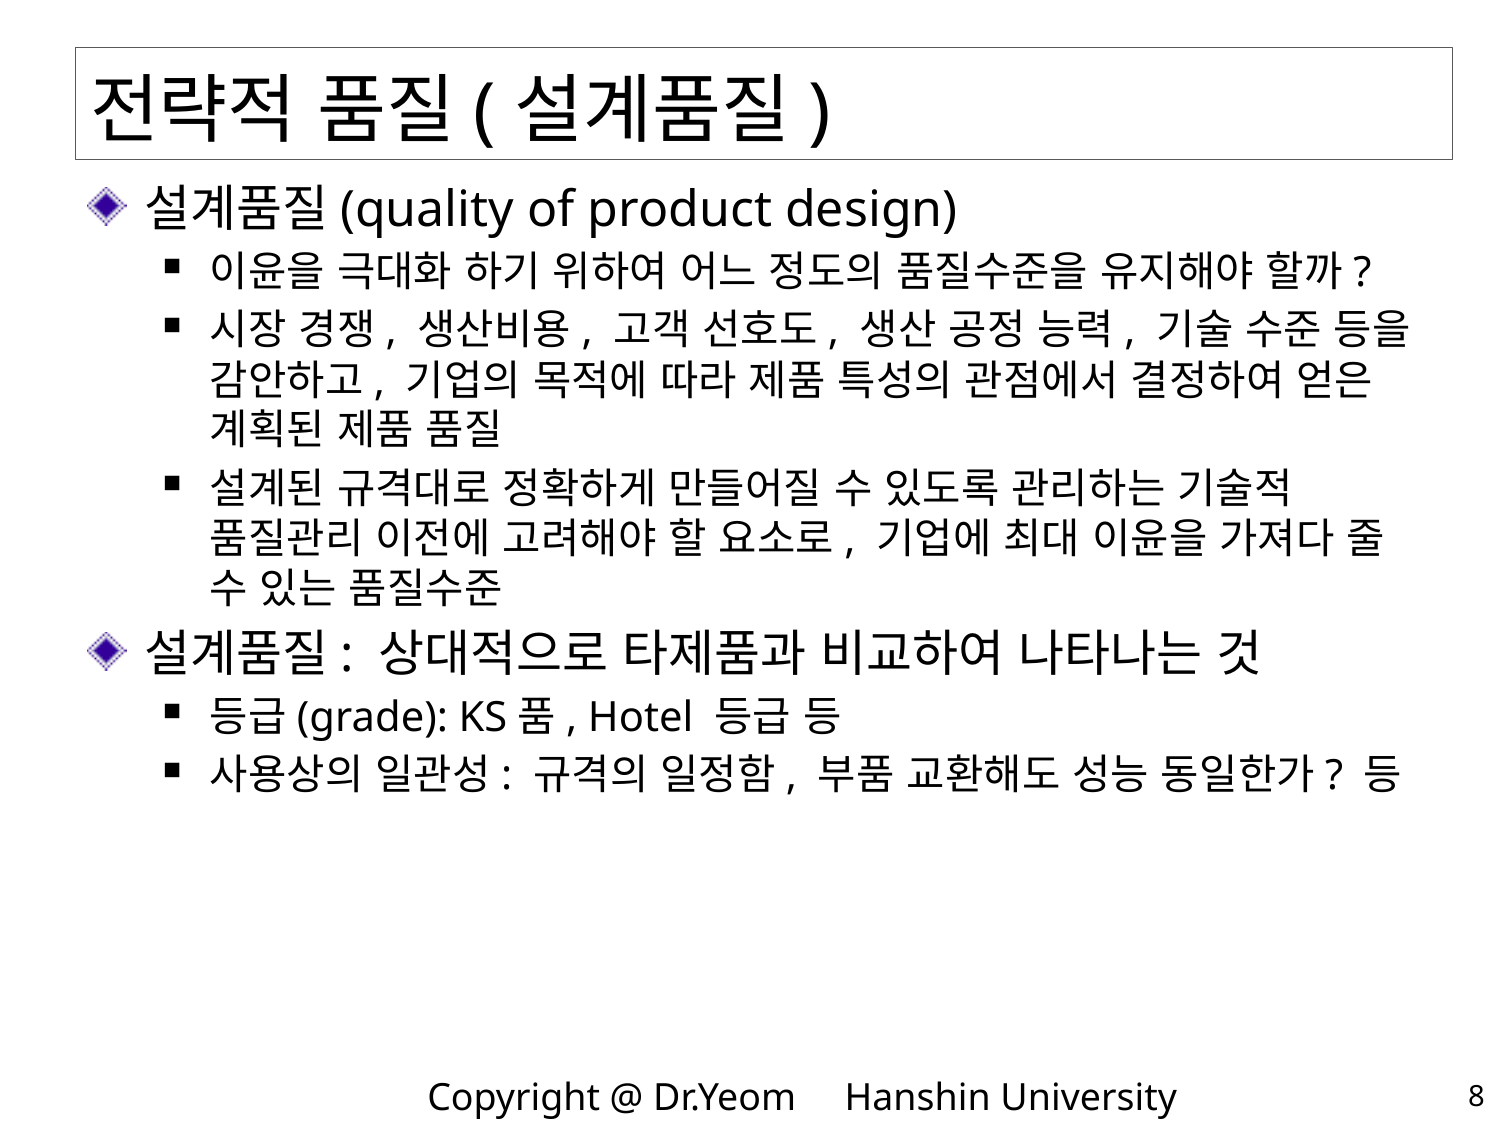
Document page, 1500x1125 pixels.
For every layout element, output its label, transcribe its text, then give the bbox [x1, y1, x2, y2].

slide_number 8 [1324, 1074, 1500, 1125]
list 설계품질(quality of product design) 이윤을 극대화 하기 위하여 어느 정도의 품질수준을 유지해야 할까? 시장 경쟁, 생산비용, 고객 선호도, 생산 공정 능력, 기술 수준 등을 감안하고, 기업의 목적에 따라 제품 특성의 관점에서 결정하여 얻은 계획된 제품 품질 설계된 규격대로 정확하게 만들어질 수 있도록 관리하는 기술적 품질관리 이전에 고려해야 할 요소로, 기업에 최대 이윤을 가져다 줄 수 있는 품질수준 설계품질: 상대적으로 타제품과 비교하여 나타나는 것 등급(grade): KS품, Hotel 등급 등 사용상의 일관성: 규격의 일정함, 부품 교환해도 성능 동일한가? 등 [72, 168, 1446, 1063]
picture [87, 632, 127, 671]
title 전략적 품질(설계품질) [75, 46, 1453, 160]
picture [87, 187, 127, 226]
